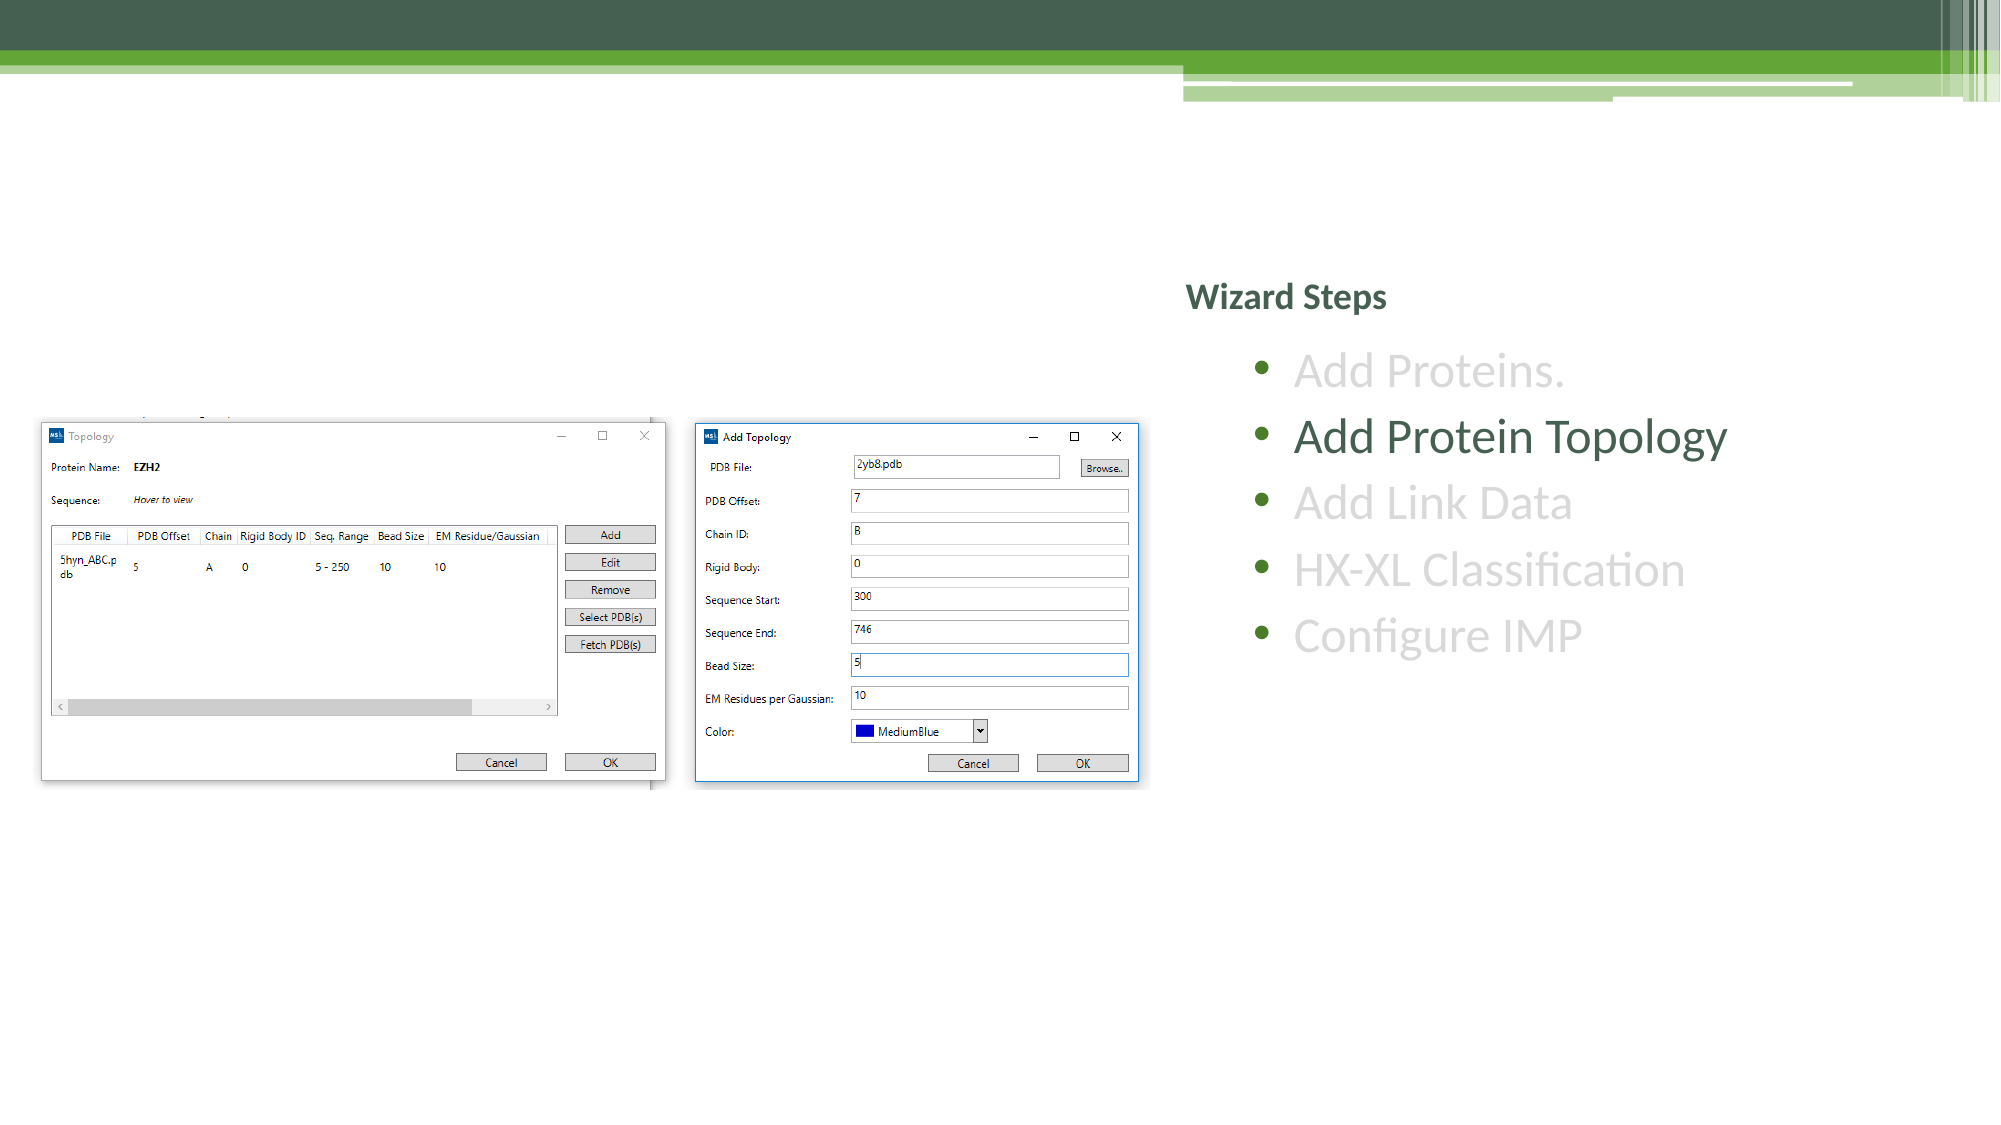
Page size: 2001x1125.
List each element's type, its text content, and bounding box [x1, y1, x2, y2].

title Wizard Steps [1170, 180, 1911, 325]
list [33, 417, 1150, 790]
list Add Proteins. Add Protein Topology Add Link Data HX-XL Classification Configure IMP [1170, 329, 1911, 1082]
